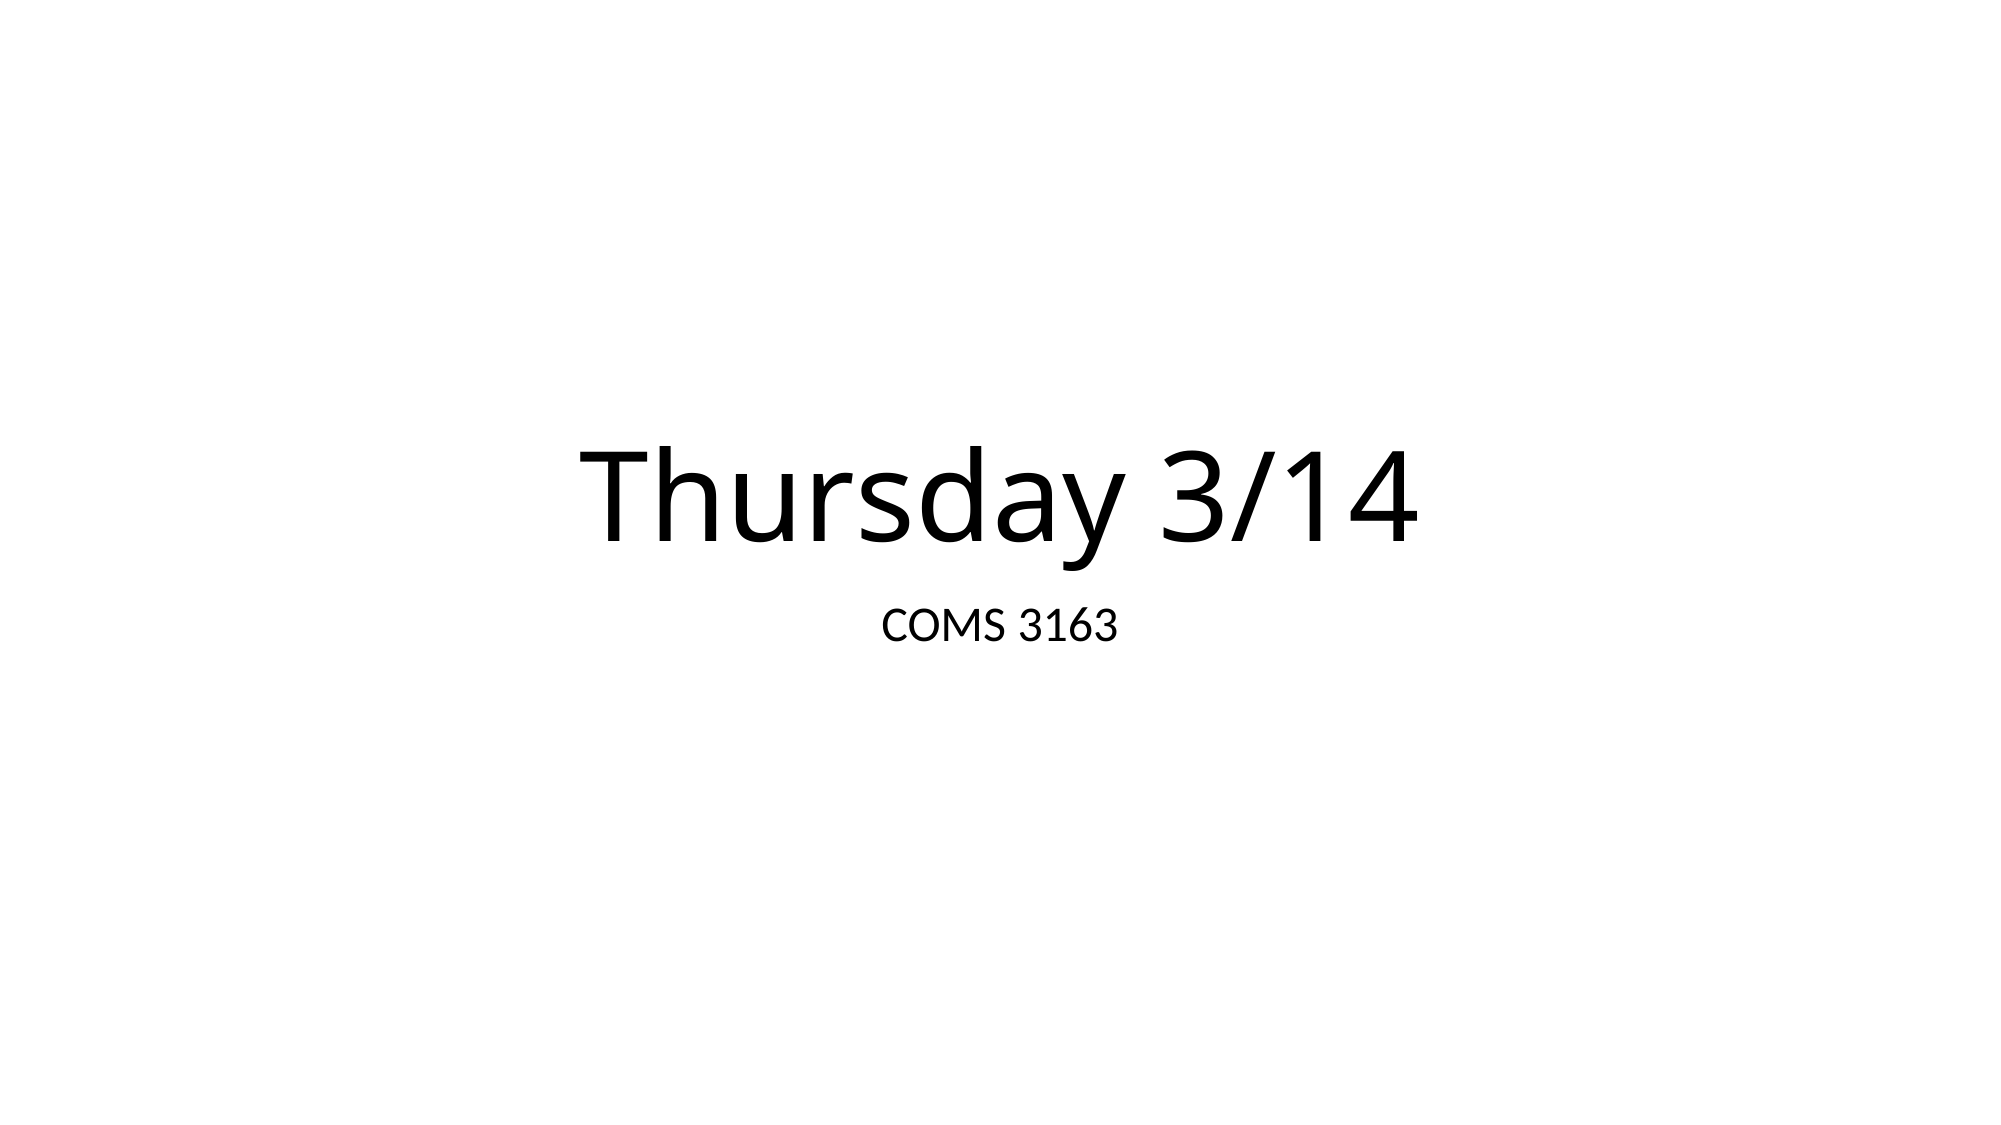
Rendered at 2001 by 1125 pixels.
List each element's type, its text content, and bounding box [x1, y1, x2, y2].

subtitle COMS 3163 [249, 590, 1750, 863]
title Thursday 3/14 [249, 184, 1750, 576]
